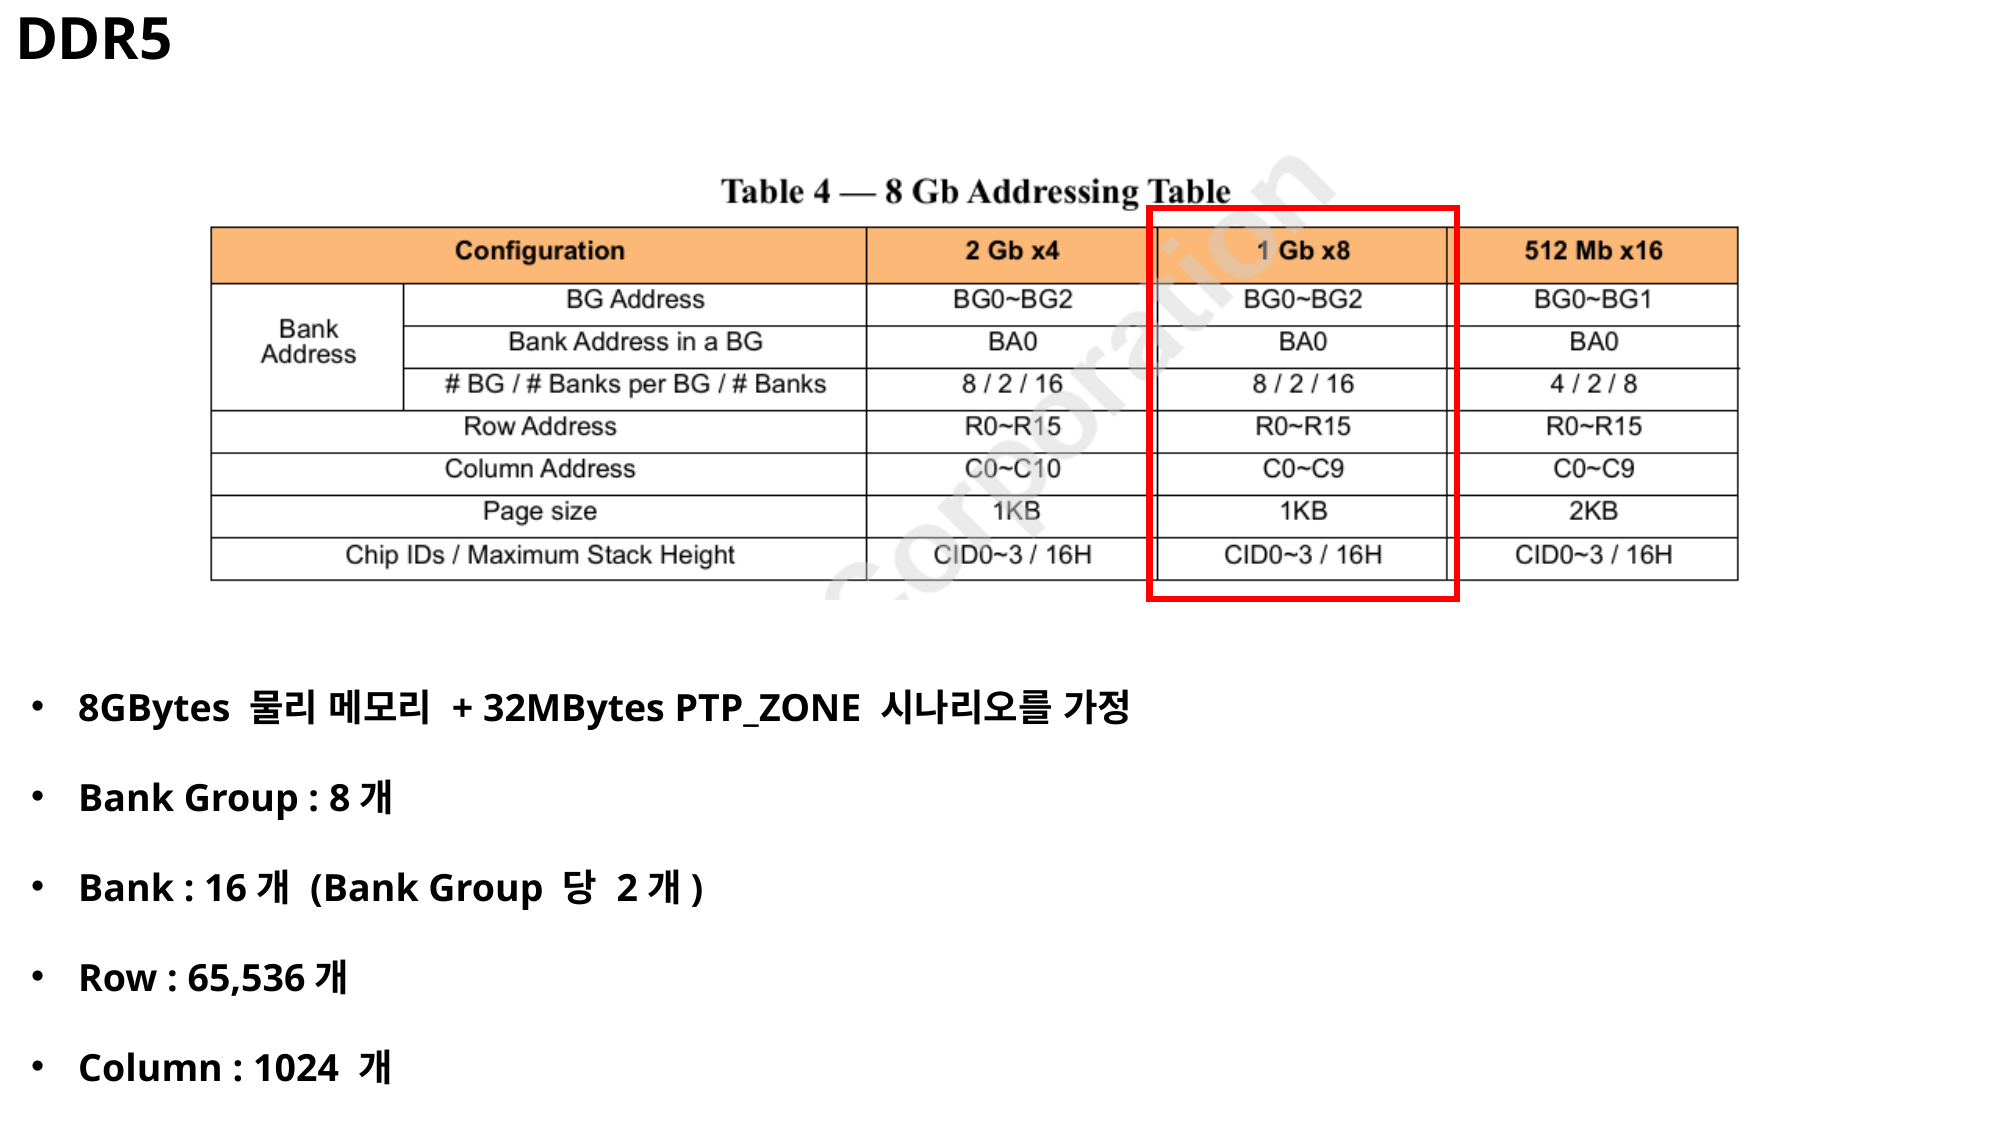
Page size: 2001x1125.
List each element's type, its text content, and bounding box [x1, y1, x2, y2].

picture [170, 153, 1753, 600]
text_box 8GBytes 물리 메모리 + 32MBytes PTP_ZONE 시나리오를 가정 Bank Group : 8개 Bank : 16개 (Bank Group 당 2개) Row : 65,536개 Column : 1024 개 [16, 631, 1984, 1096]
title DDR5 [0, 0, 2000, 83]
